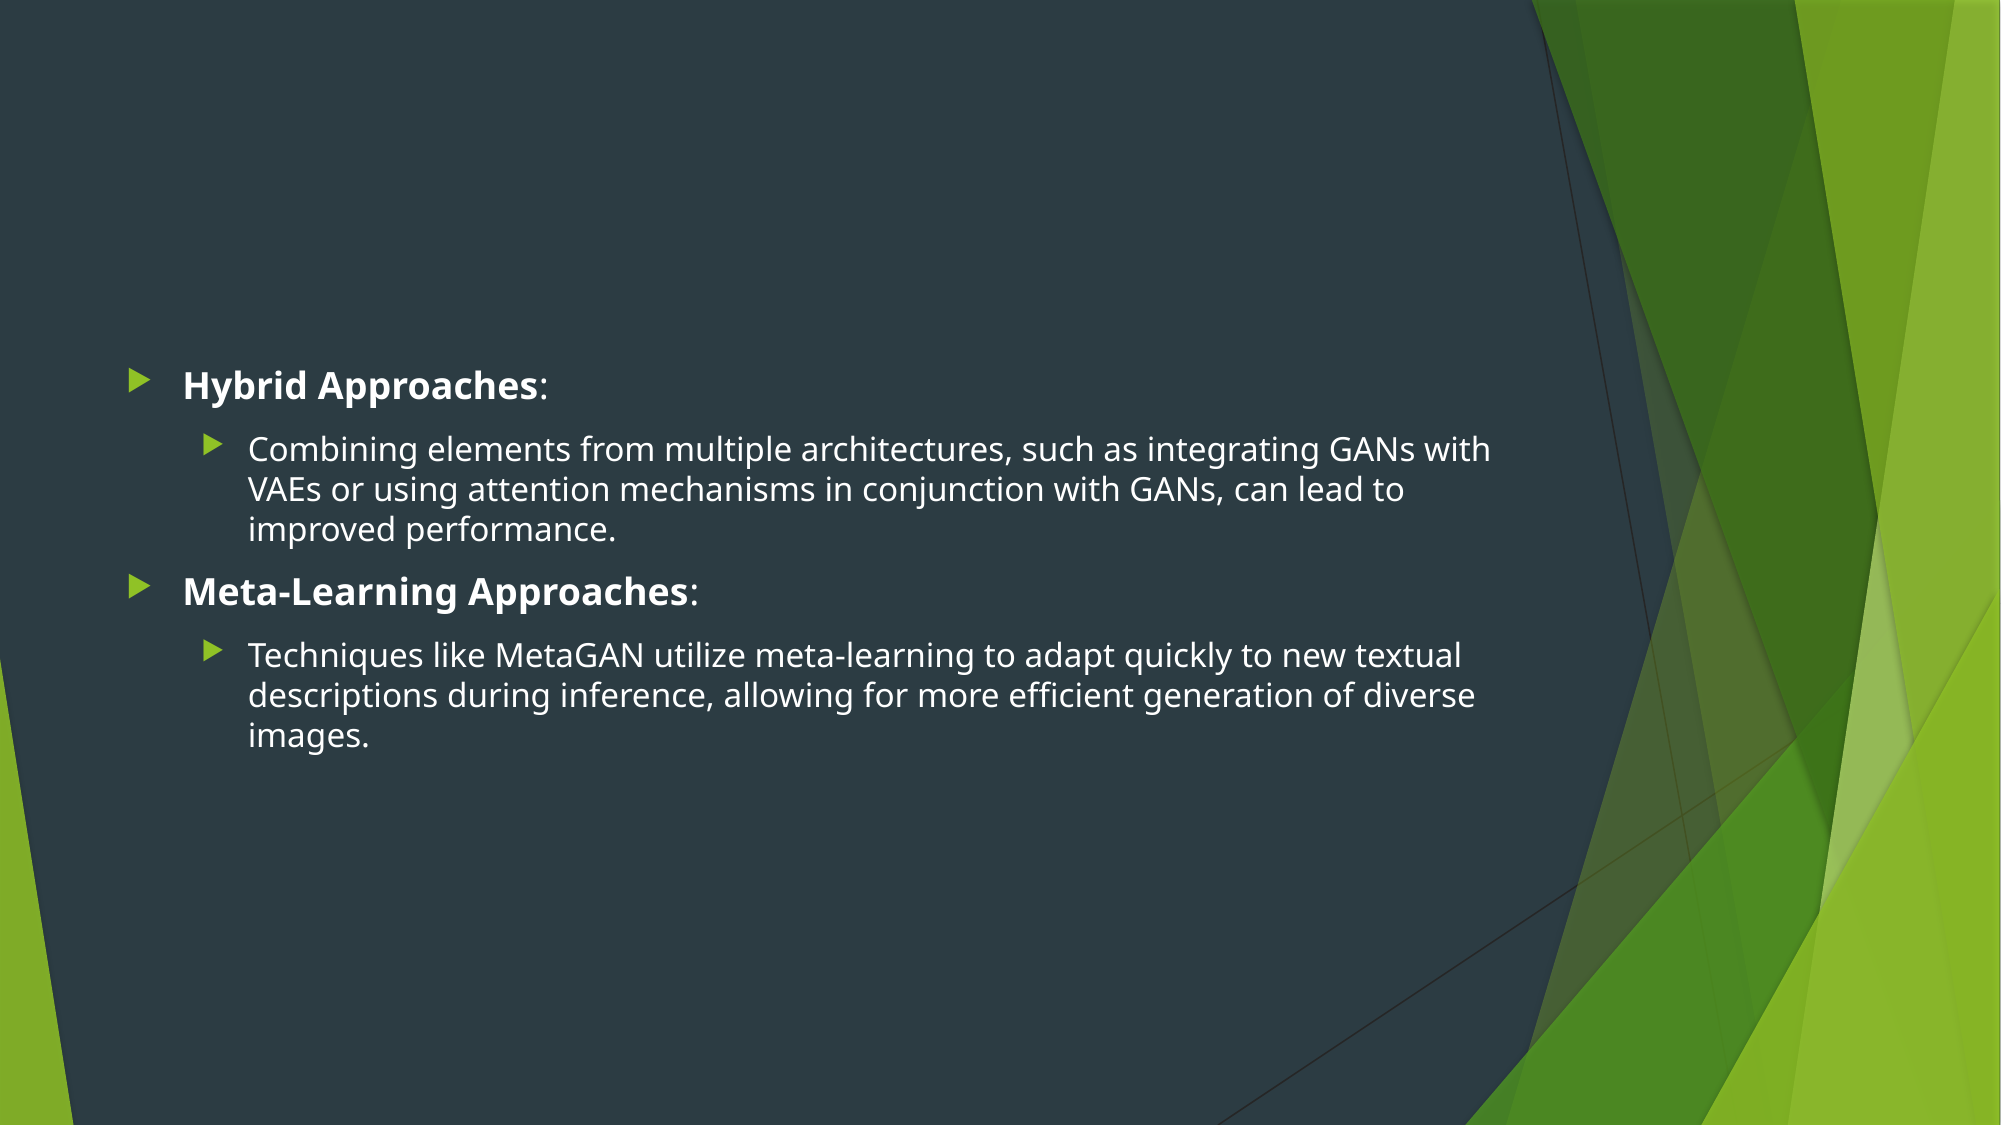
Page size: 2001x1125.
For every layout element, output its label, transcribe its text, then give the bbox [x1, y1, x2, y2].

list Hybrid Approaches: Combining elements from multiple architectures, such as integrating GANs with VAEs or using attention mechanisms in conjunction with GANs, can lead to improved performance. Meta-Learning Approaches: Techniques like MetaGAN utilize meta-learning to adapt quickly to new textual descriptions during inference, allowing for more efficient generation of diverse images. [111, 354, 1522, 992]
